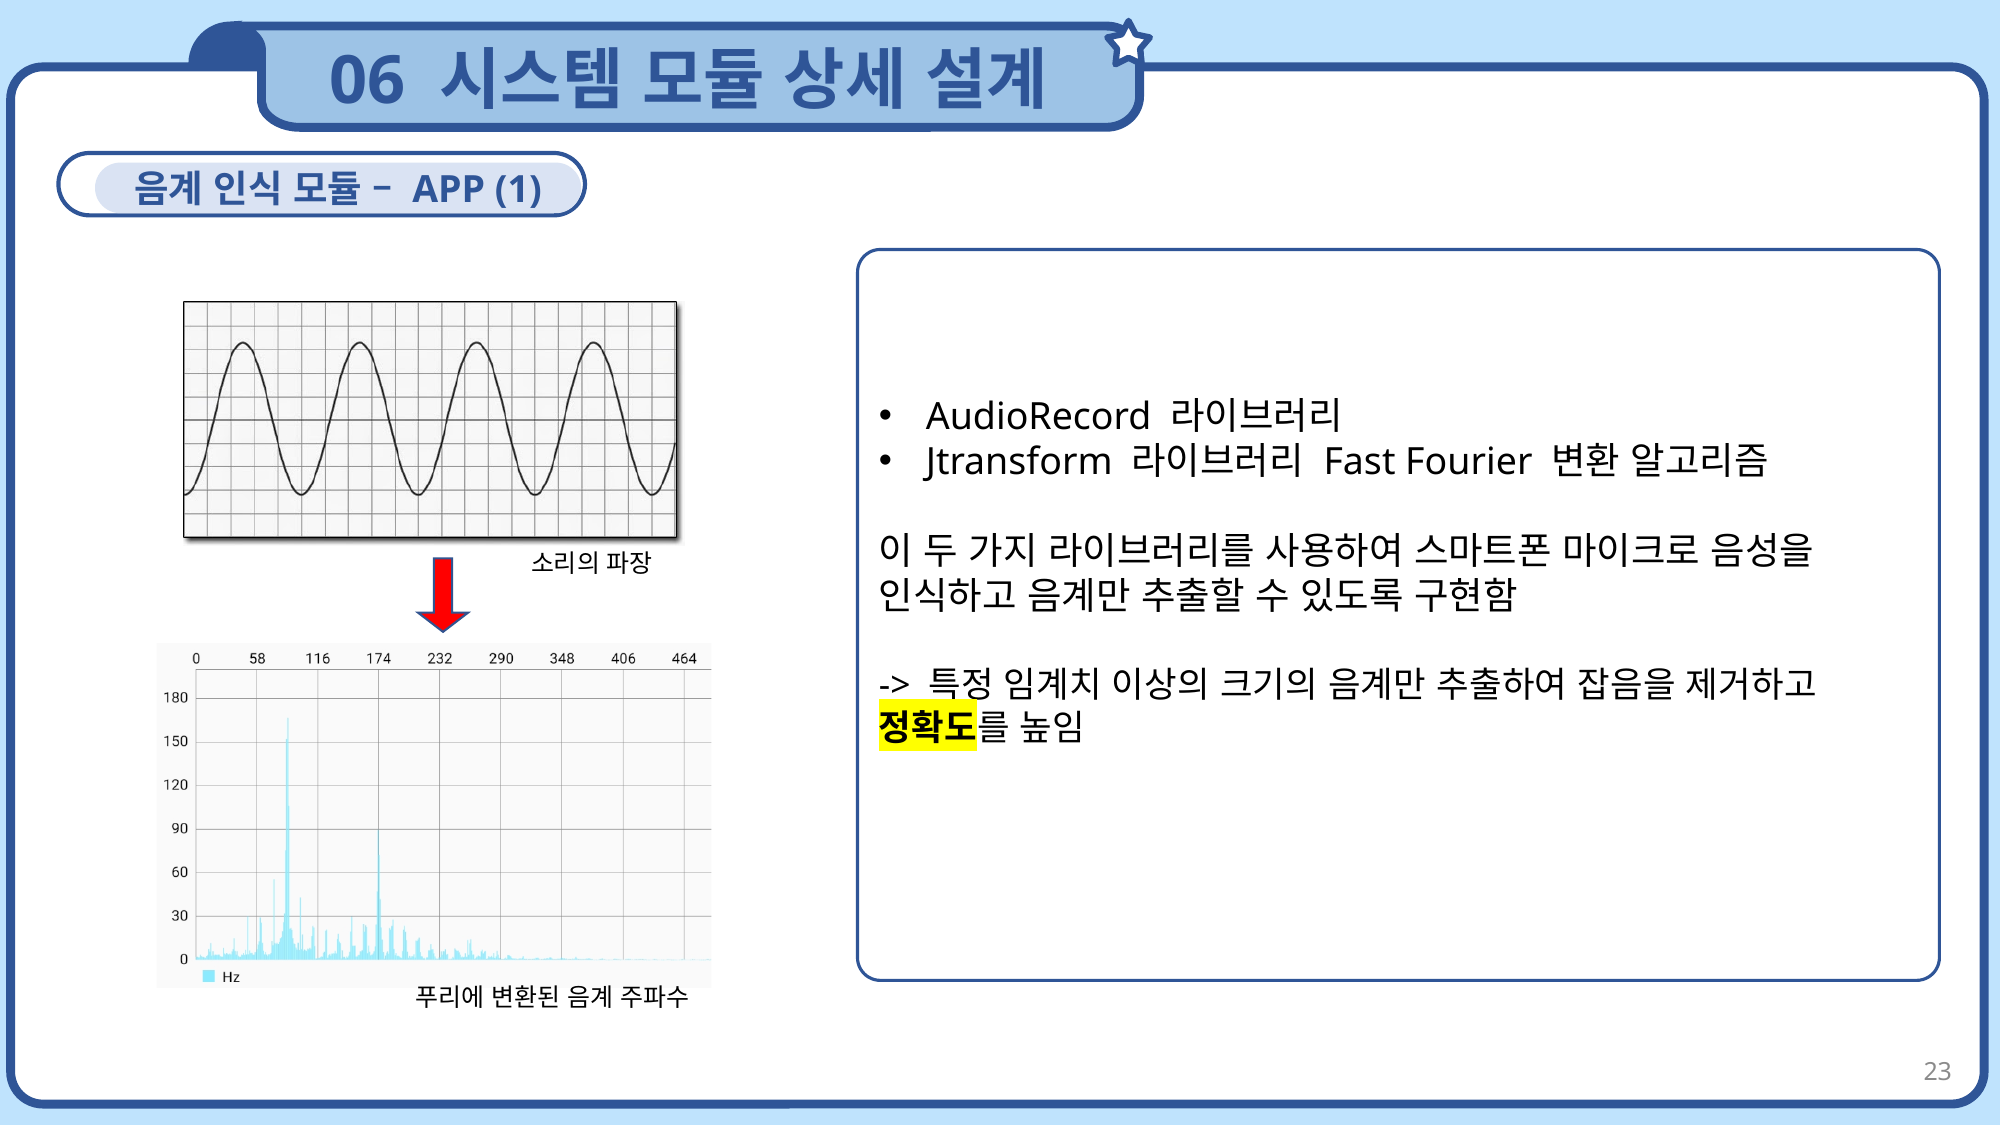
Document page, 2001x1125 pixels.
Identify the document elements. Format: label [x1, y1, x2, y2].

picture [183, 301, 685, 546]
text_box [1124, 19, 1133, 26]
picture [156, 643, 712, 988]
text_box [10, 26, 1985, 1105]
text_box [58, 152, 585, 216]
